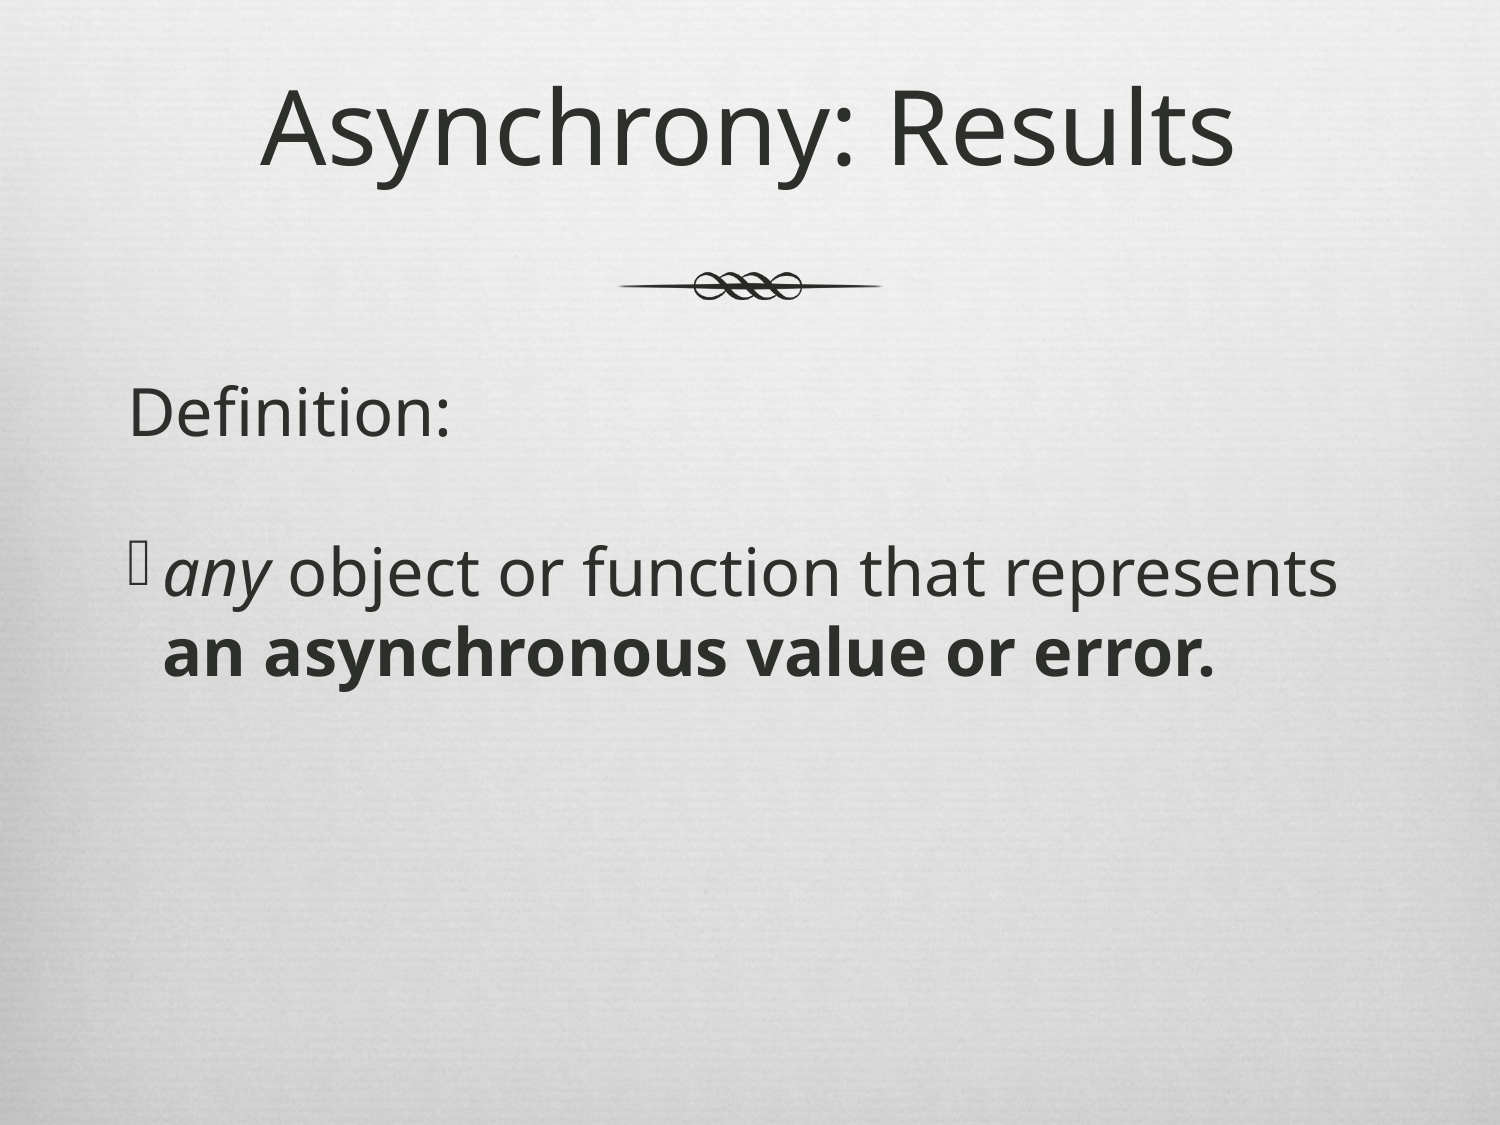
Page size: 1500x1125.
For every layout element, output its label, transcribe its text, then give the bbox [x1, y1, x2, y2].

picture [0, 0, 1500, 1125]
text_box Definition: any object or function that represents an asynchronous value or error. [112, 362, 1388, 963]
text_box Asynchrony: Results [112, 11, 1388, 236]
